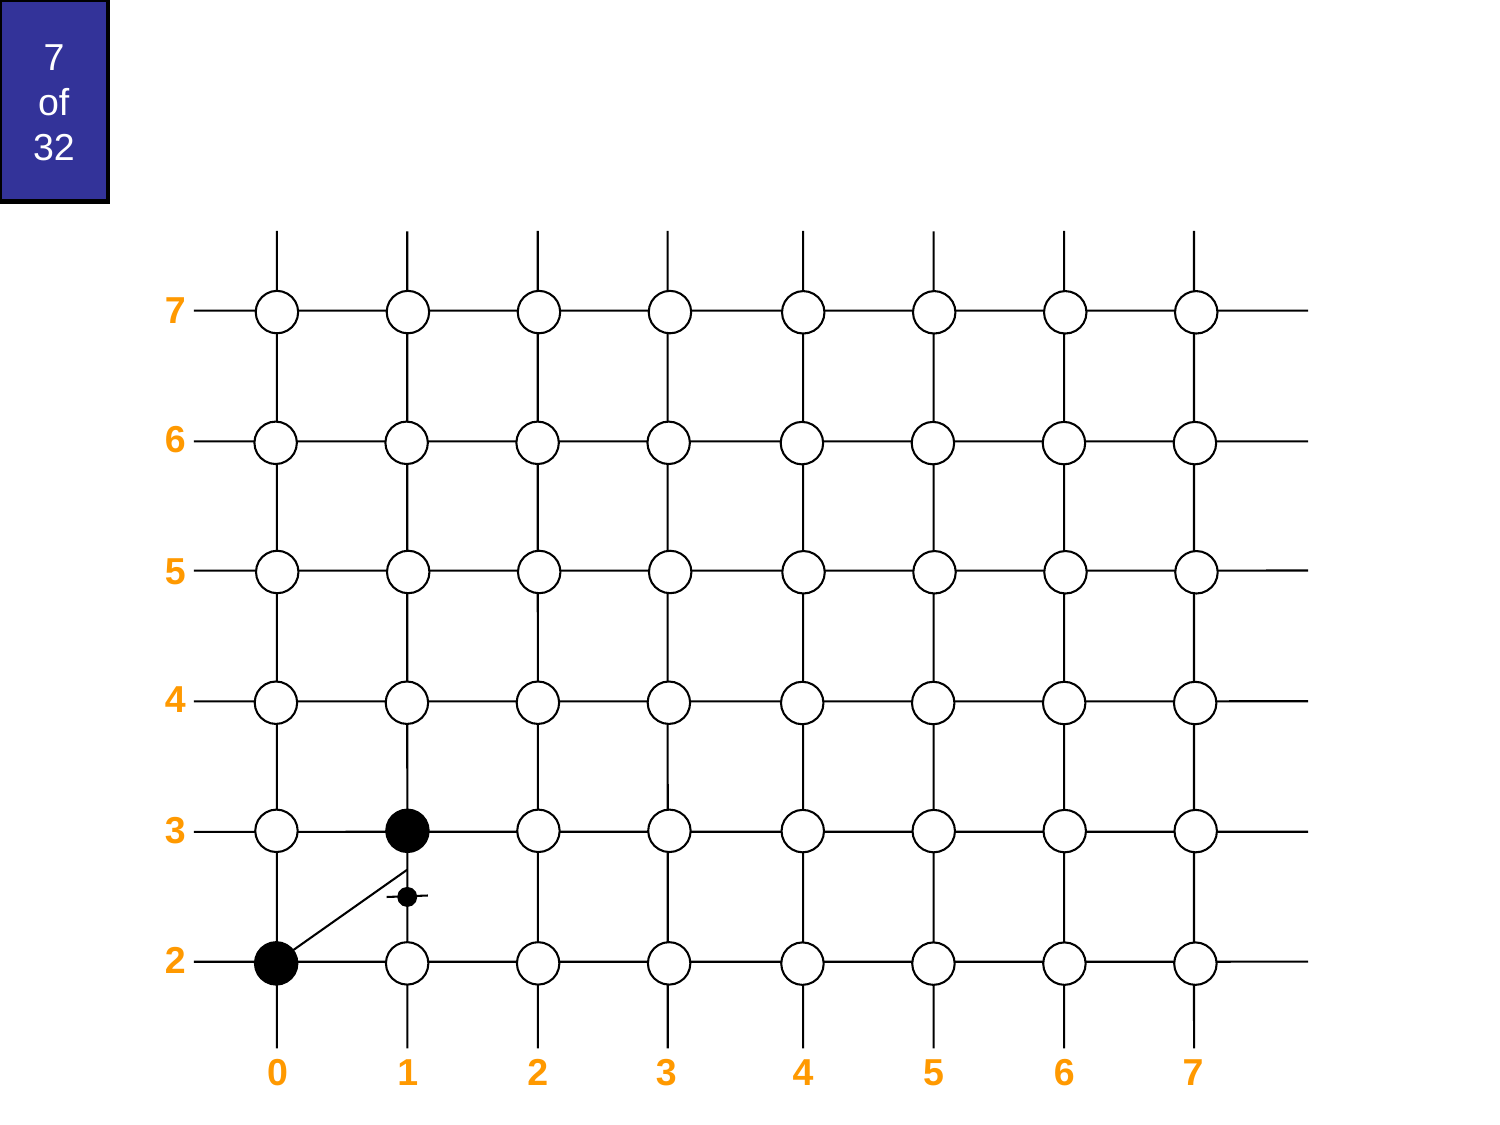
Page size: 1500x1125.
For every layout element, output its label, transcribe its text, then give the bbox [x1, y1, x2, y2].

text_box [1174, 809, 1217, 853]
text_box [1042, 421, 1086, 465]
text_box [648, 550, 692, 594]
text_box 6 [149, 407, 201, 468]
text_box [913, 551, 956, 594]
text_box [517, 290, 561, 334]
text_box [912, 291, 956, 334]
text_box 3 [149, 798, 201, 859]
text_box 2 [512, 1040, 563, 1101]
text_box 7 [149, 278, 201, 339]
text_box [648, 809, 691, 853]
text_box [1173, 681, 1217, 725]
text_box [1044, 291, 1087, 334]
text_box [1175, 291, 1218, 334]
text_box 6 [1038, 1040, 1090, 1101]
text_box [911, 681, 955, 725]
text_box [254, 942, 298, 985]
text_box 4 [777, 1040, 829, 1101]
text_box [256, 550, 299, 594]
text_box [386, 887, 428, 906]
text_box [782, 291, 825, 334]
text_box [647, 421, 690, 465]
text_box [255, 809, 298, 853]
text_box 5 [908, 1040, 959, 1101]
text_box [386, 550, 430, 594]
text_box [1173, 421, 1217, 465]
text_box [912, 809, 955, 853]
text_box [781, 681, 824, 725]
text_box 0 [252, 1040, 303, 1101]
text_box [911, 421, 955, 465]
text_box 3 [640, 1040, 692, 1101]
text_box 2 [149, 929, 201, 989]
text_box [1044, 551, 1087, 594]
text_box [647, 681, 691, 724]
text_box [386, 809, 429, 853]
text_box [912, 942, 955, 985]
text_box [517, 550, 561, 594]
text_box 4 [149, 667, 201, 728]
text_box [782, 551, 825, 594]
text_box [1043, 809, 1086, 853]
text_box [780, 421, 824, 465]
text_box 1 [382, 1040, 433, 1101]
text_box [647, 942, 691, 985]
text_box [1043, 942, 1086, 985]
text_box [276, 869, 408, 962]
text_box [781, 942, 824, 985]
text_box [1174, 942, 1217, 985]
text_box [1175, 551, 1218, 594]
text_box [517, 809, 560, 853]
text_box 5 [149, 539, 201, 599]
text_box [516, 942, 560, 985]
text_box [254, 421, 297, 465]
text_box [781, 809, 824, 853]
text_box [1042, 681, 1086, 725]
text_box [385, 942, 429, 985]
text_box 7 [1167, 1040, 1219, 1101]
text_box [386, 290, 430, 334]
text_box [516, 421, 559, 465]
text_box [516, 681, 560, 724]
text_box [385, 421, 428, 465]
text_box [648, 290, 692, 334]
text_box [255, 290, 299, 334]
text_box [385, 681, 429, 724]
text_box [254, 681, 298, 724]
